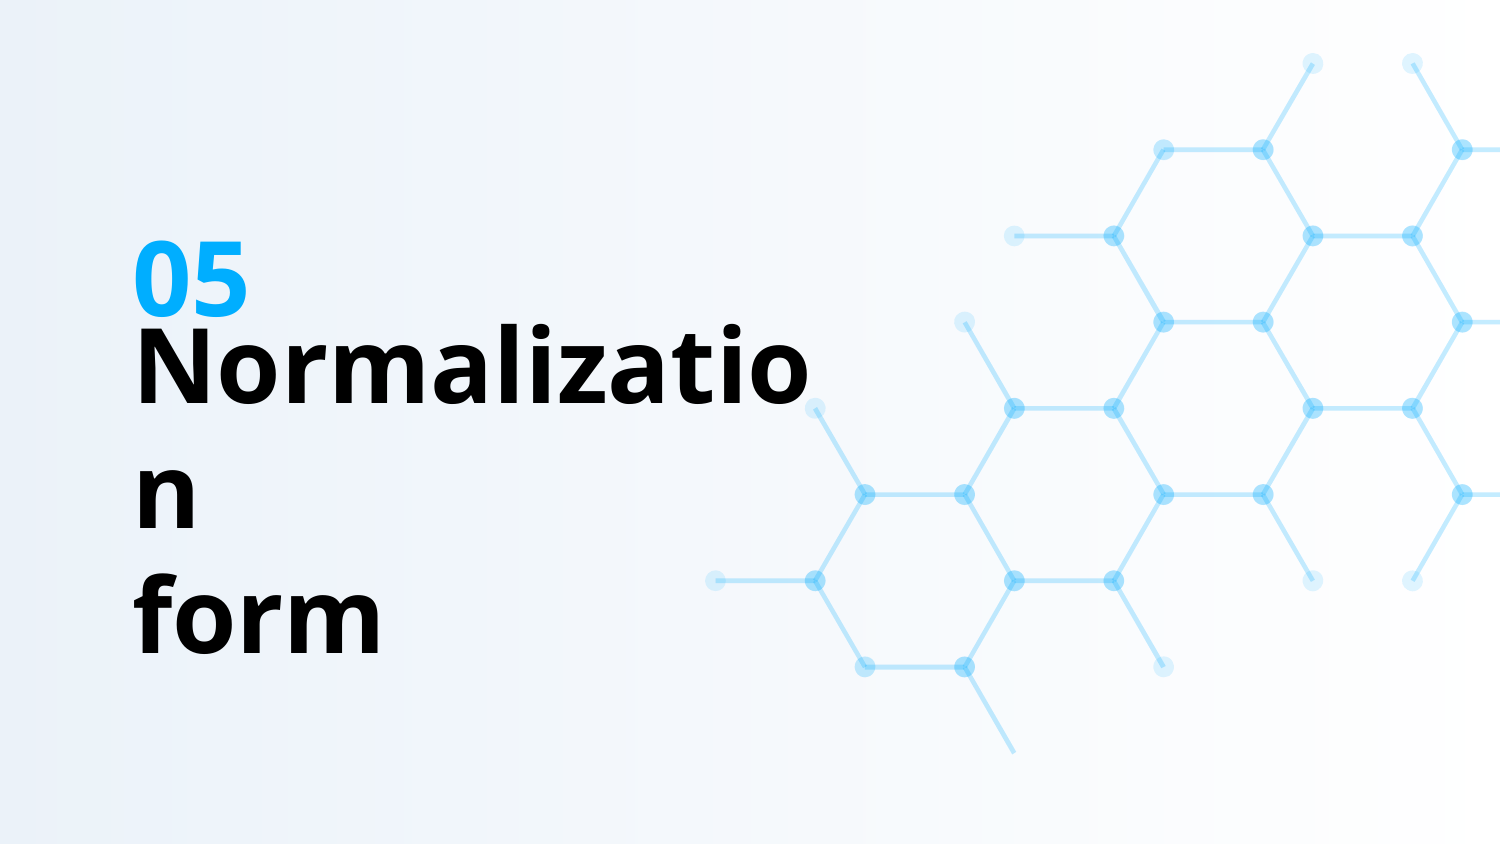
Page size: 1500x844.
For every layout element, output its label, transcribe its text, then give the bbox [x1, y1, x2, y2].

title Normalization form [116, 417, 856, 556]
title 05 [116, 205, 764, 344]
